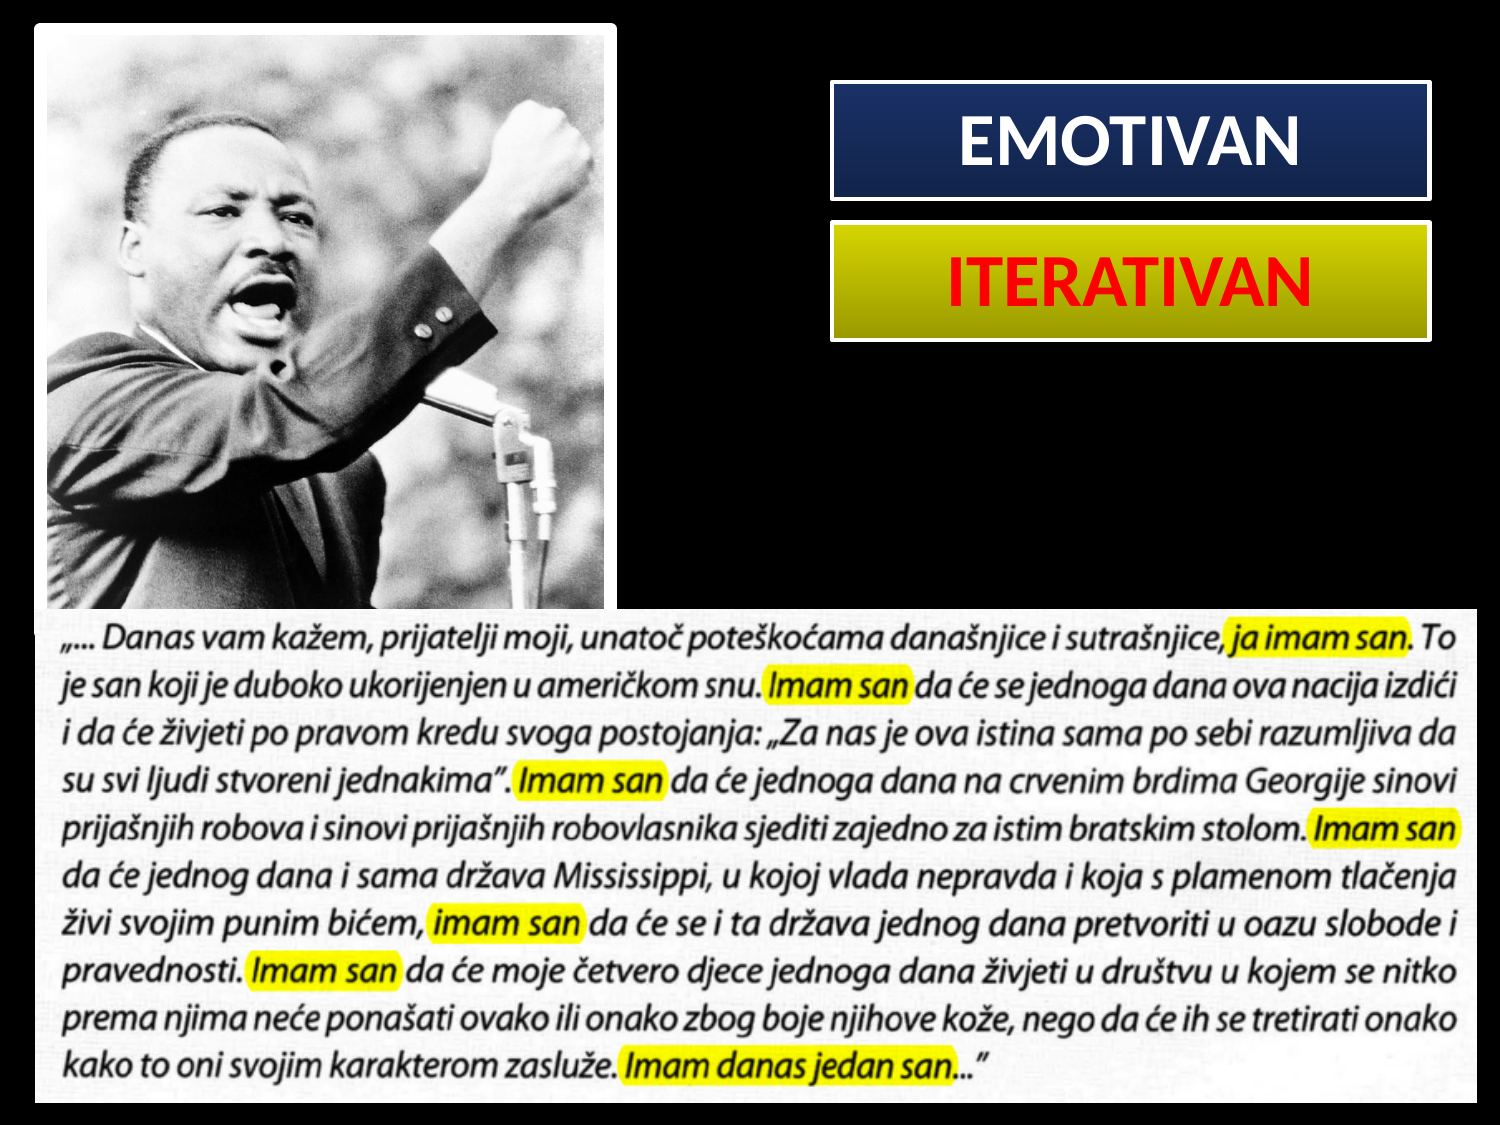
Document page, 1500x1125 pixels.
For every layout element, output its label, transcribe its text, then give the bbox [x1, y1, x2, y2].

text_box ITERATIVAN [830, 220, 1432, 342]
picture [35, 34, 1477, 1103]
text_box EMOTIVAN [830, 80, 1432, 201]
